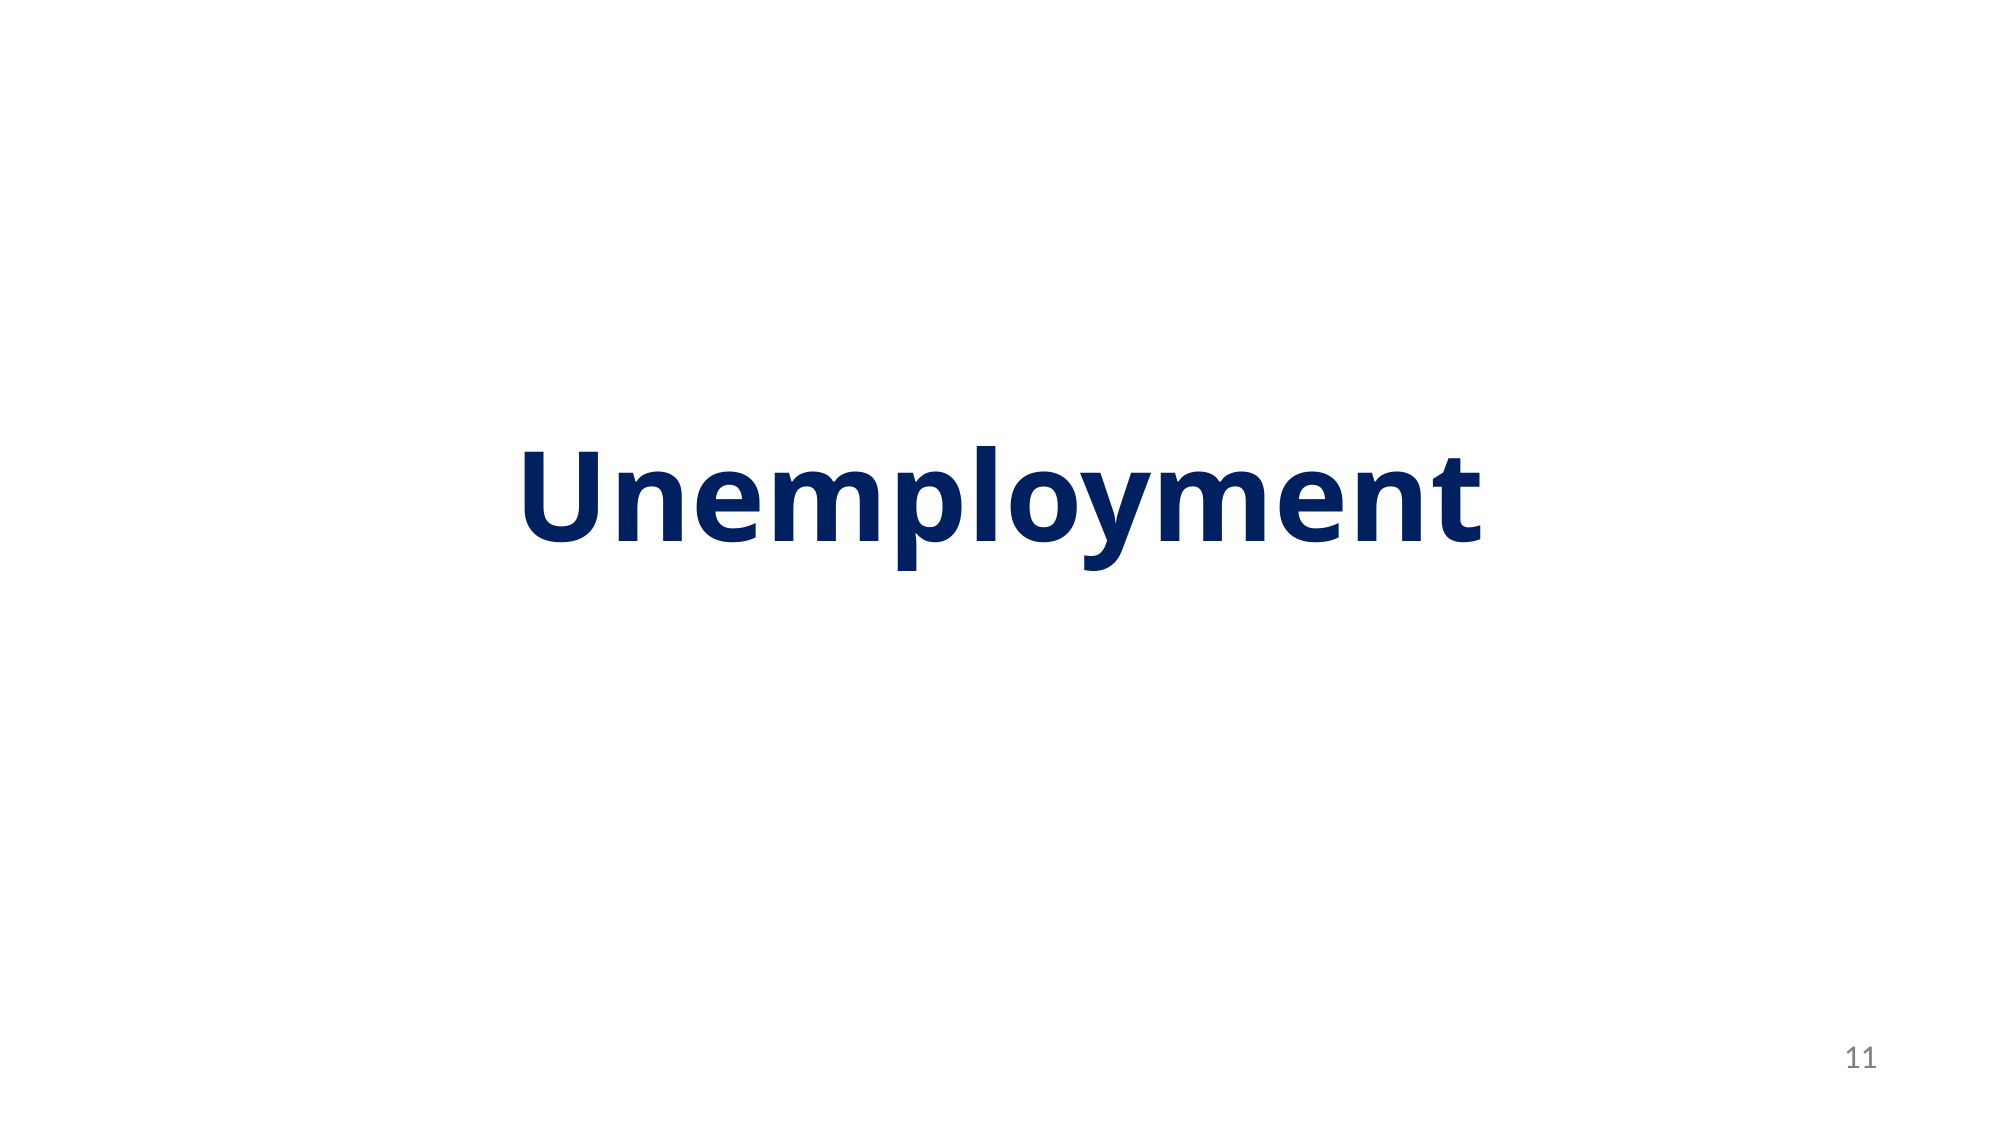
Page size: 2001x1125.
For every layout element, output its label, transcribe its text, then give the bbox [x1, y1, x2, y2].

title Unemployment [249, 184, 1750, 576]
